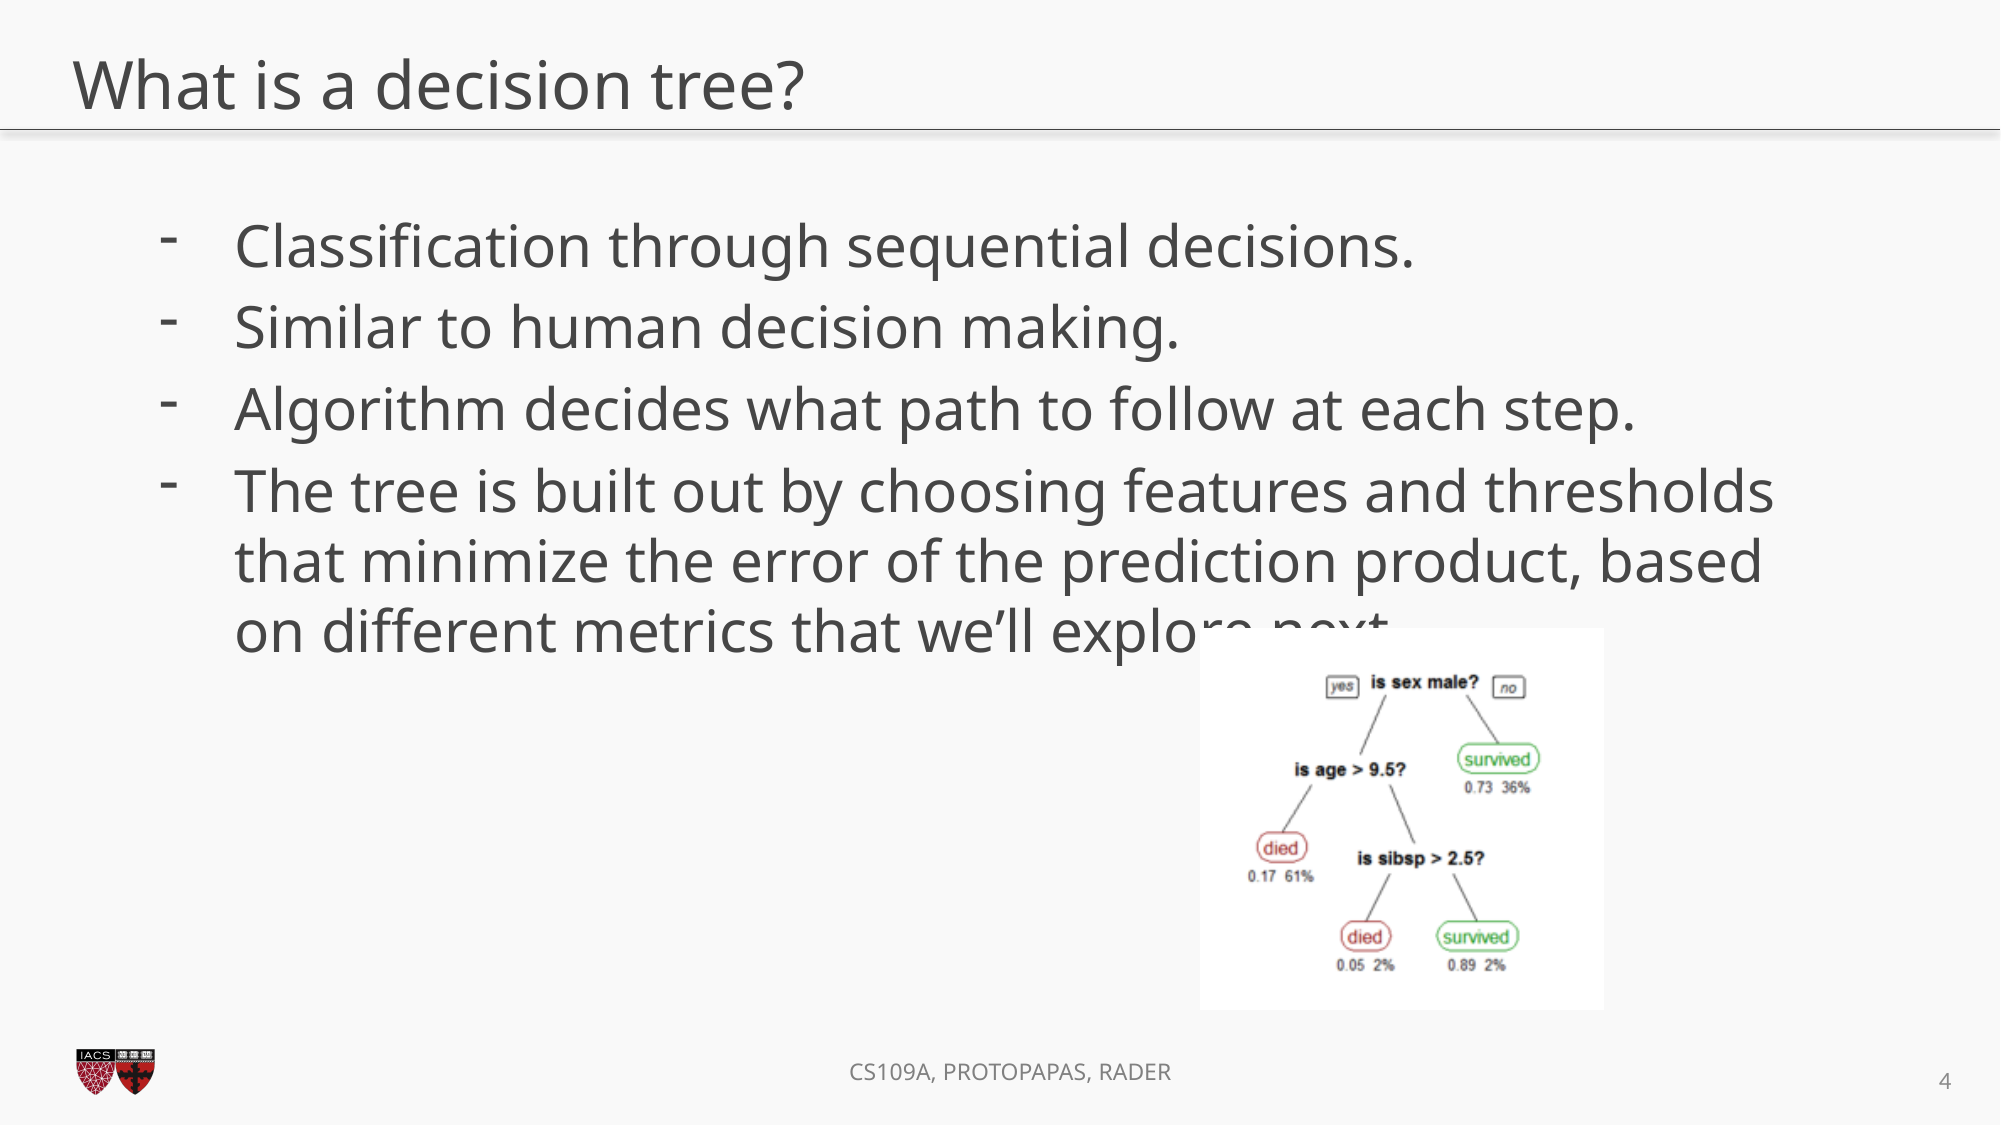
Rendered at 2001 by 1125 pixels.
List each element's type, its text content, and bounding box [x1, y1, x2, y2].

list Classification through sequential decisions. Similar to human decision making. Algorithm decides what path to follow at each step. The tree is built out by choosing features and thresholds that minimize the error of the prediction product, based on different metrics that we’ll explore next. [144, 201, 1856, 1010]
picture [75, 1049, 155, 1095]
title What is a decision tree? [57, 35, 1943, 162]
slide_number 4 [1500, 1050, 1967, 1110]
picture [1199, 628, 1604, 1011]
